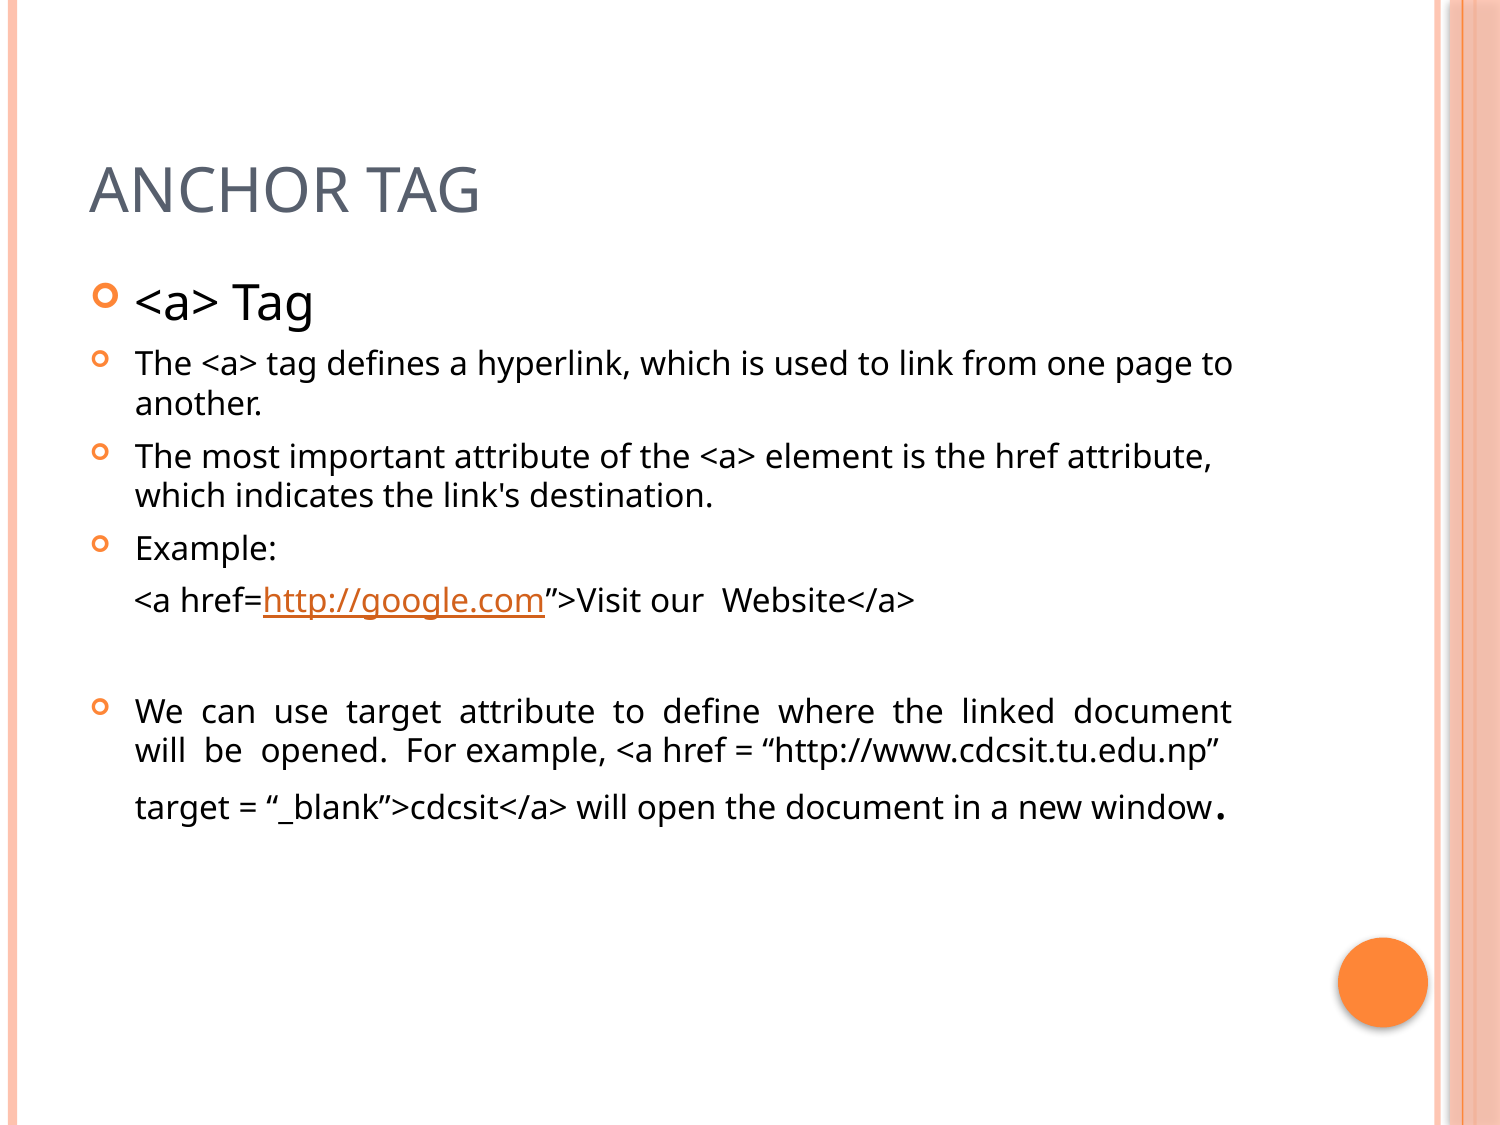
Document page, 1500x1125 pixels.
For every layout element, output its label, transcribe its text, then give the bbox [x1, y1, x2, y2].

title Anchor Tag [75, 45, 1300, 233]
list <a> Tag The <a> tag defines a hyperlink, which is used to link from one page to another. The most important attribute of the <a> element is the href attribute, which indicates the link's destination. Example: <a href=http://google.com”>Visit our Website</a> We can use target attribute to define where the linked document will be opened. For example, <a href = “http://www.cdcsit.tu.edu.np” target = “_blank”>cdcsit</a> will open the document in a new window. [75, 262, 1300, 1062]
